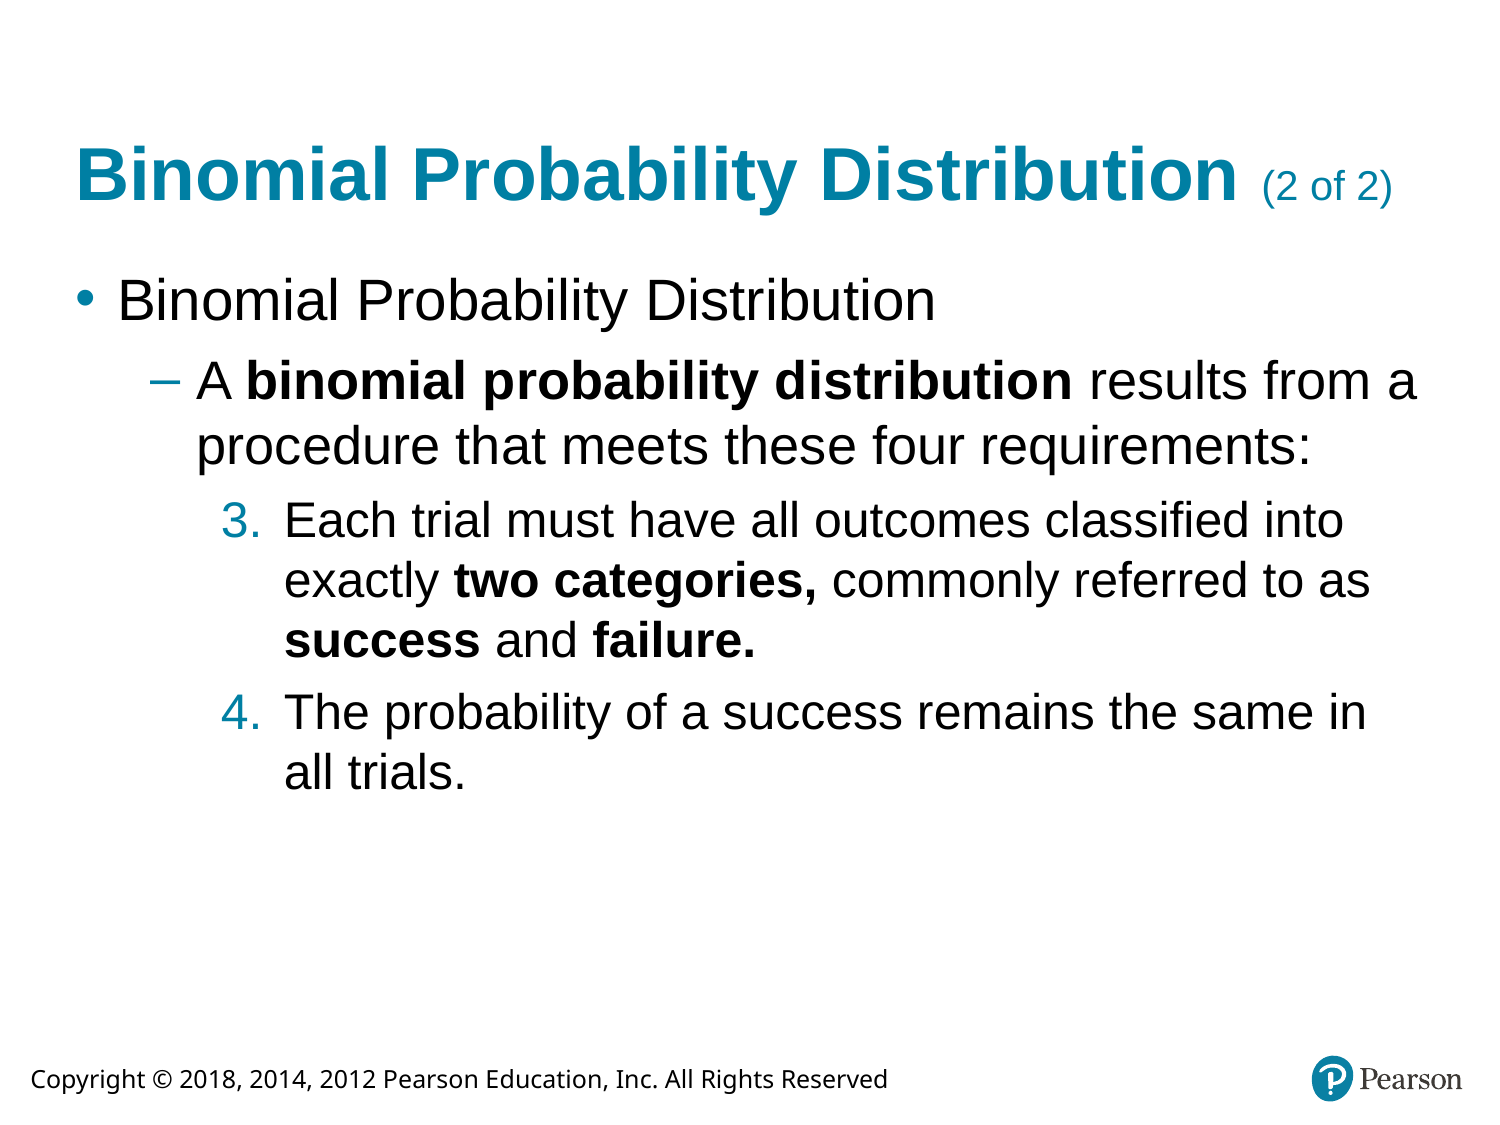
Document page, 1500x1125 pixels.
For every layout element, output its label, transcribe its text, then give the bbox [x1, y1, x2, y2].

title Binomial Probability Distribution (2 of 2) [75, 35, 1425, 216]
list Binomial Probability Distribution A binomial probability distribution results from a procedure that meets these four requirements: Each trial must have all outcomes classified into exactly two categories, commonly referred to as success and failure. The probability of a success remains the same in all trials. [75, 262, 1425, 825]
